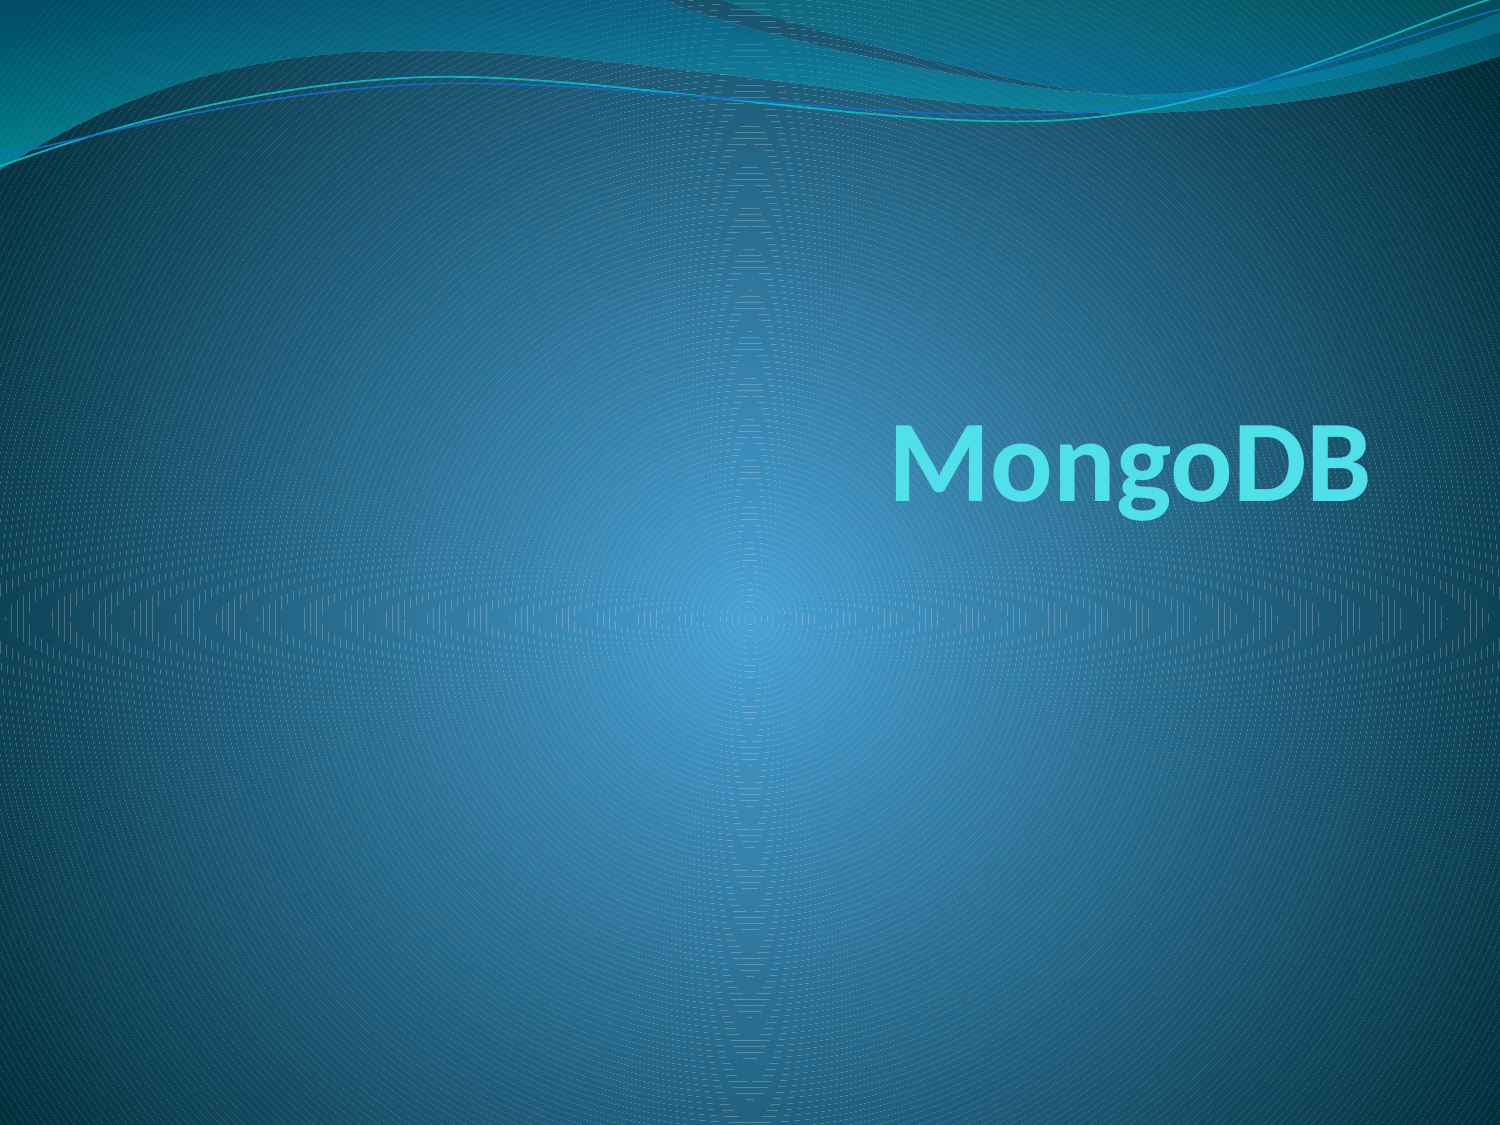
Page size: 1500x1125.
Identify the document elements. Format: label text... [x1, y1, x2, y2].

title MongoDB [87, 224, 1376, 525]
